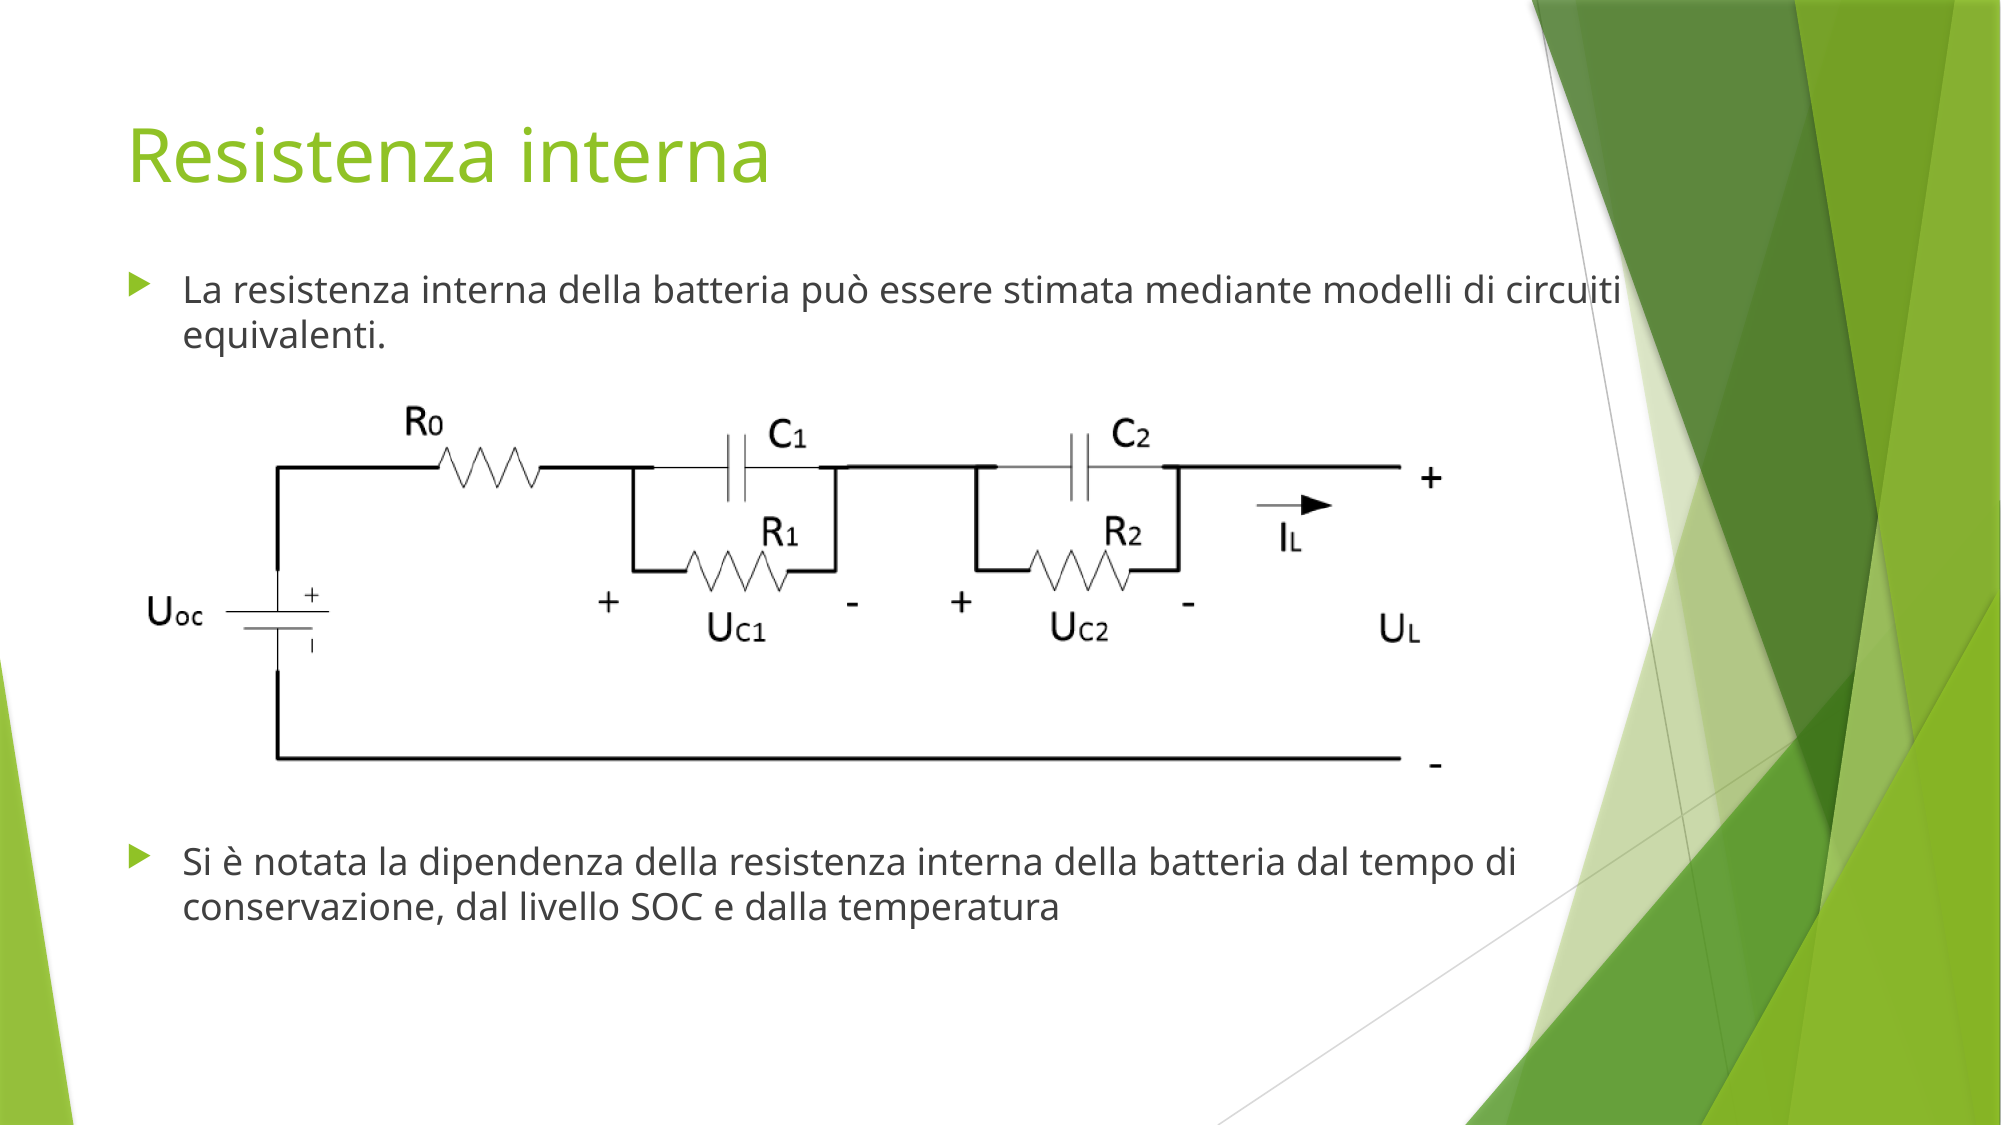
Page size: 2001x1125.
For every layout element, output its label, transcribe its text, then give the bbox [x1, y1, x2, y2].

list La resistenza interna della batteria può essere stimata mediante modelli di circuiti equivalenti. Si è notata la dipendenza della resistenza interna della batteria dal tempo di conservazione, dal livello SOC e dalla temperatura [111, 258, 1658, 1106]
title Resistenza interna [111, 99, 1522, 258]
picture [110, 394, 1537, 793]
